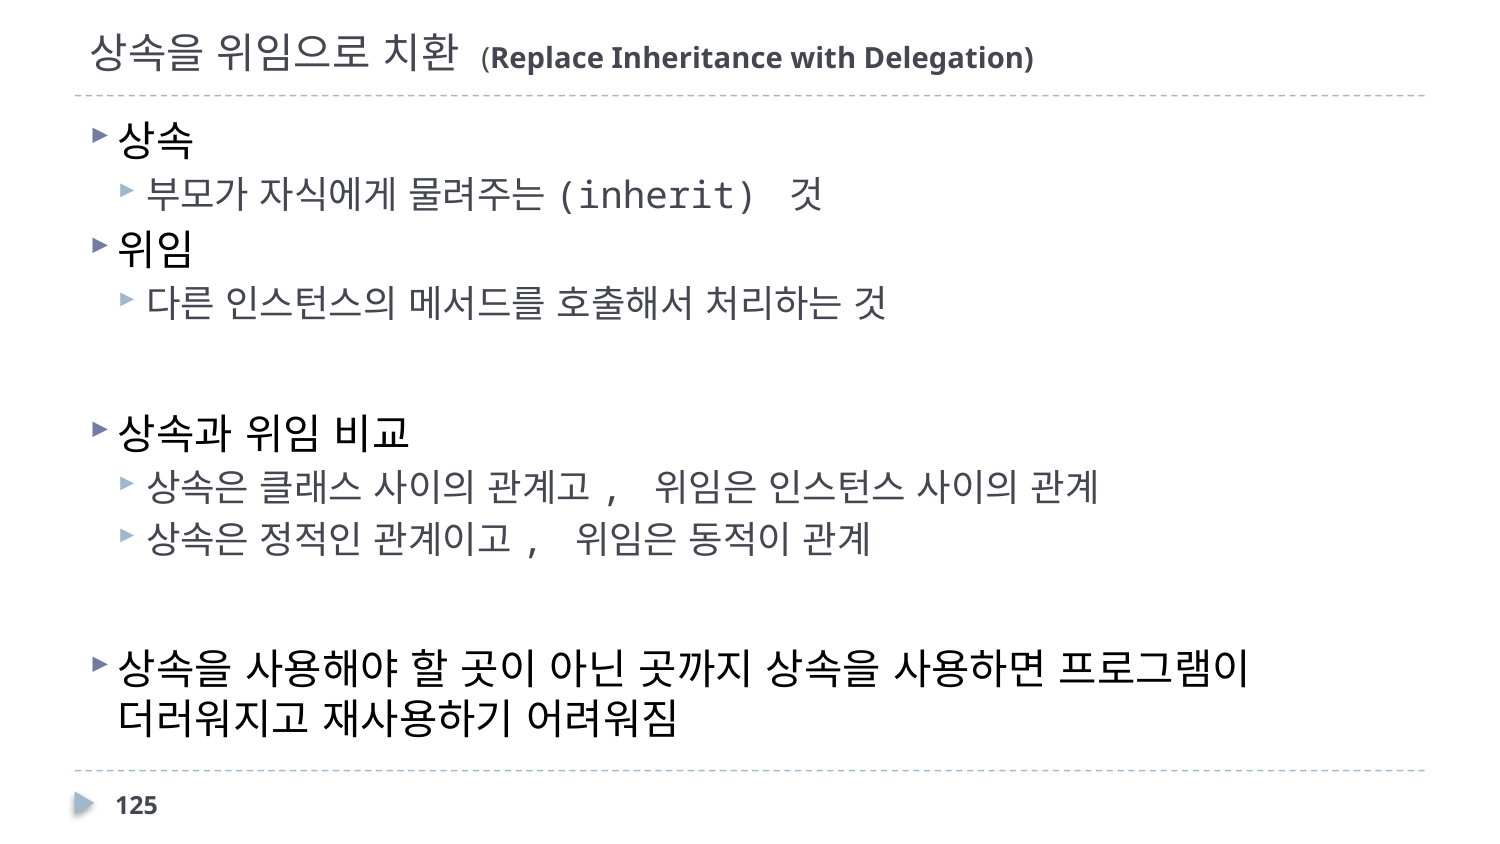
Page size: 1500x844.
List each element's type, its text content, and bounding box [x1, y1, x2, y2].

list 상속 부모가 자식에게 물려주는(inherit) 것 위임 다른 인스턴스의 메서드를 호출해서 처리하는 것 상속과 위임 비교 상속은 클래스 사이의 관계고, 위임은 인스턴스 사이의 관계 상속은 정적인 관계이고, 위임은 동적이 관계 상속을 사용해야 할 곳이 아닌 곳까지 상속을 사용하면 프로그램이 더러워지고 재사용하기 어려워짐 [75, 106, 1425, 758]
title 상속을 위임으로 치환 (Replace Inheritance with Delegation) [75, 18, 1425, 85]
slide_number 125 [100, 782, 426, 827]
